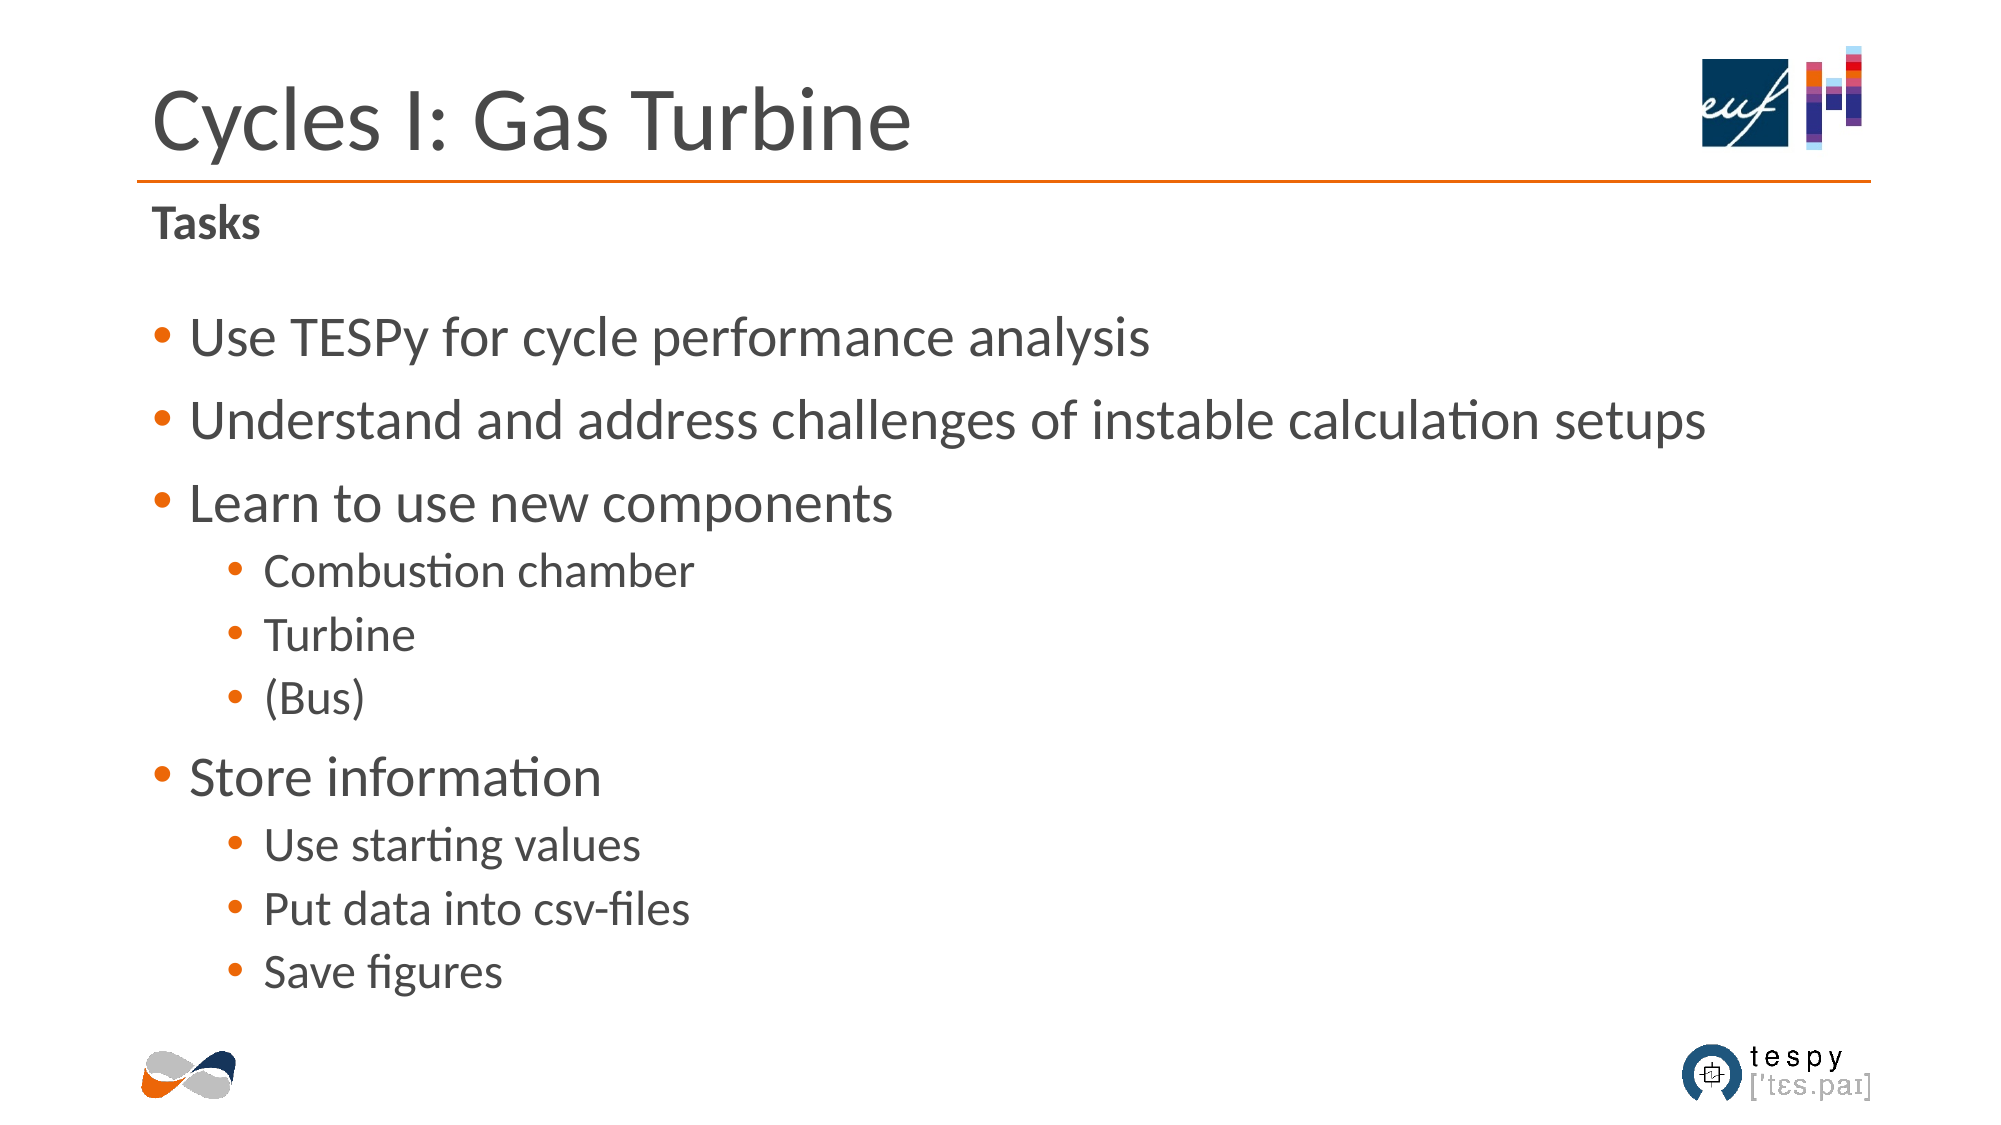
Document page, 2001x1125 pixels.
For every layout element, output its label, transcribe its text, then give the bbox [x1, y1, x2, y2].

picture [136, 1044, 241, 1106]
picture [1702, 59, 1795, 153]
list Use TESPy for cycle performance analysis Understand and address challenges of instable calculation setups Learn to use new components Combustion chamber Turbine (Bus) Store information Use starting values Put data into csv-files Save figures [137, 299, 1863, 1014]
picture [1806, 46, 1863, 167]
list Tasks [136, 181, 1863, 272]
picture [1681, 1042, 1871, 1103]
title Cycles I: Gas Turbine [137, 59, 1678, 181]
